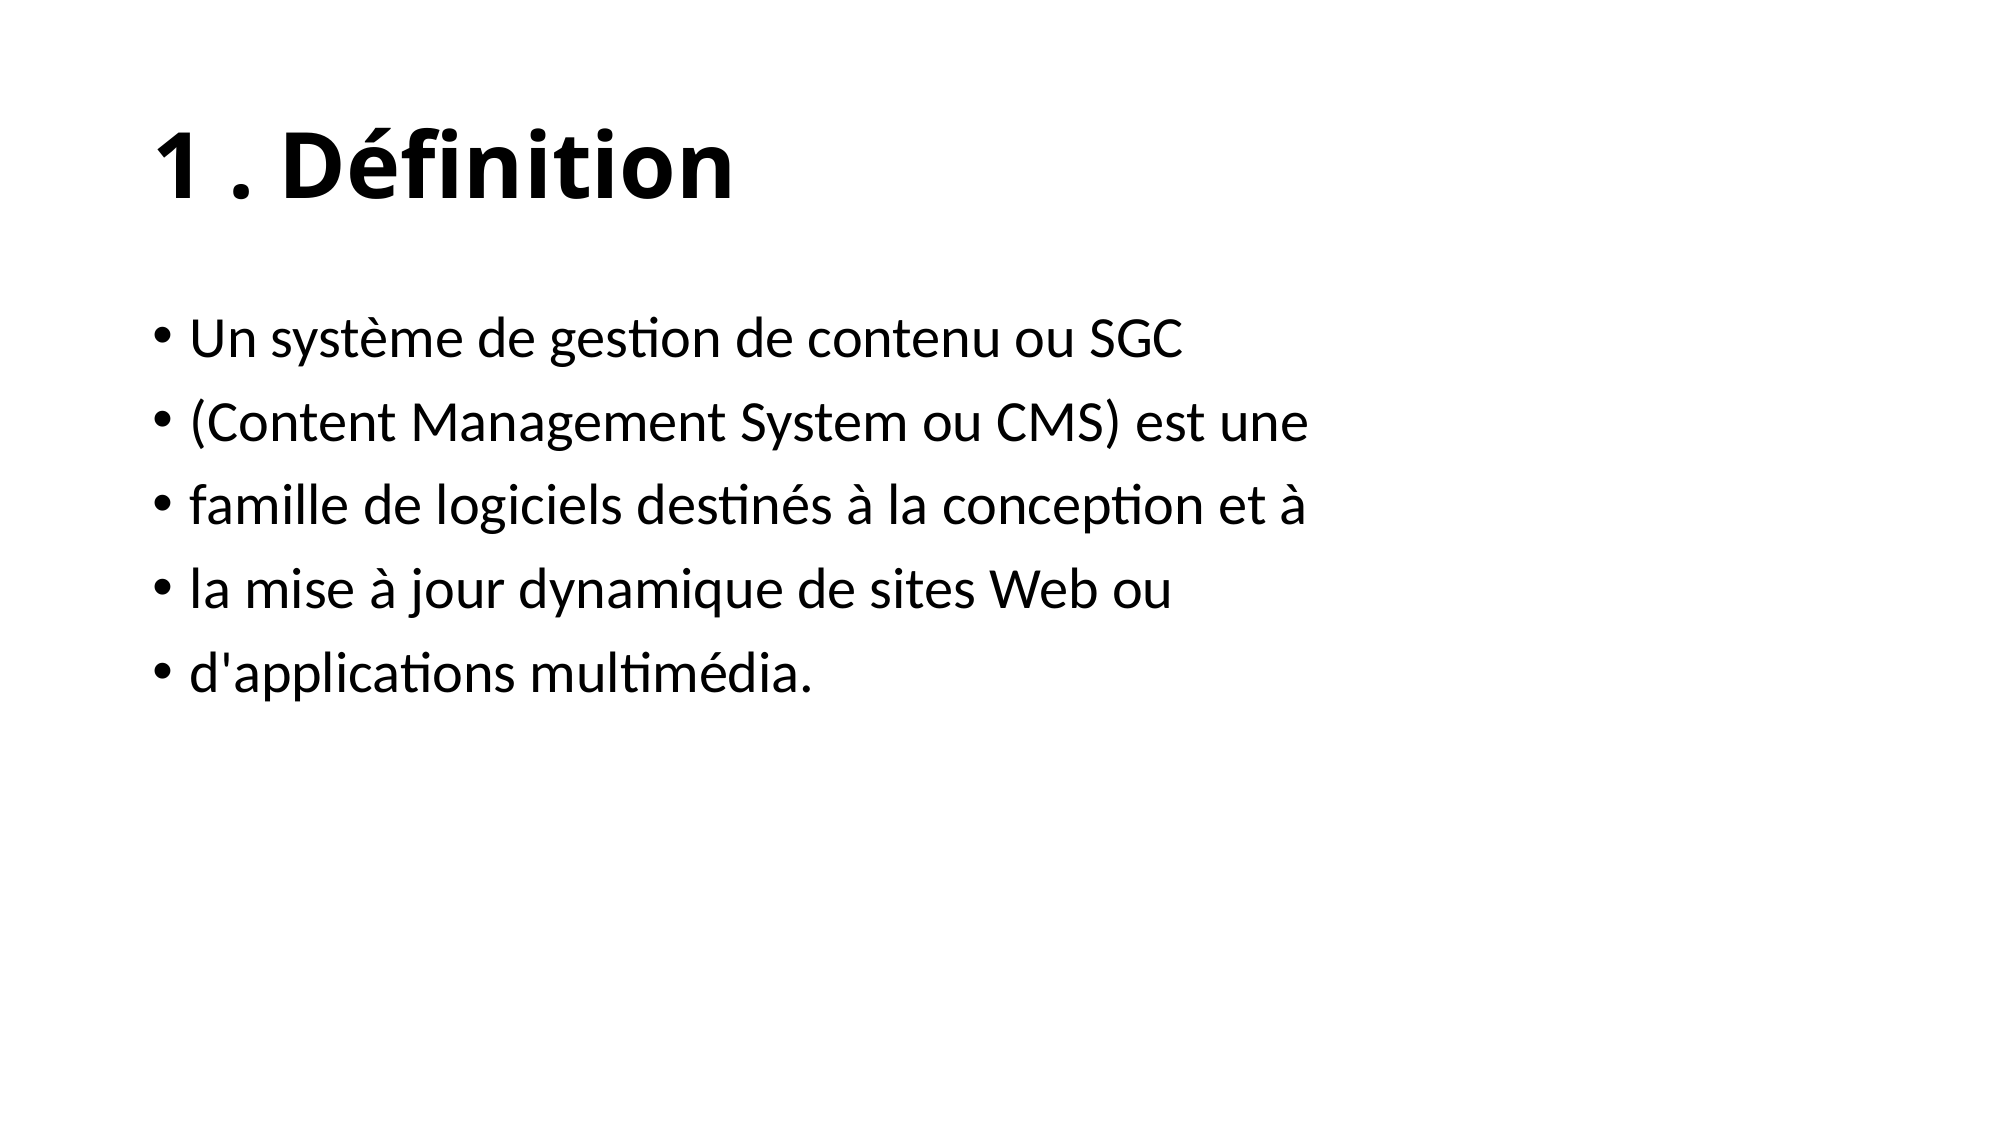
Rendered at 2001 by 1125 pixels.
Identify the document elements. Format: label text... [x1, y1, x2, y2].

title 1 . Définition [137, 59, 1863, 278]
list Un système de gestion de contenu ou SGC (Content Management System ou CMS) est une famille de logiciels destinés à la conception et à la mise à jour dynamique de sites Web ou d'applications multimédia. [137, 299, 1863, 1014]
